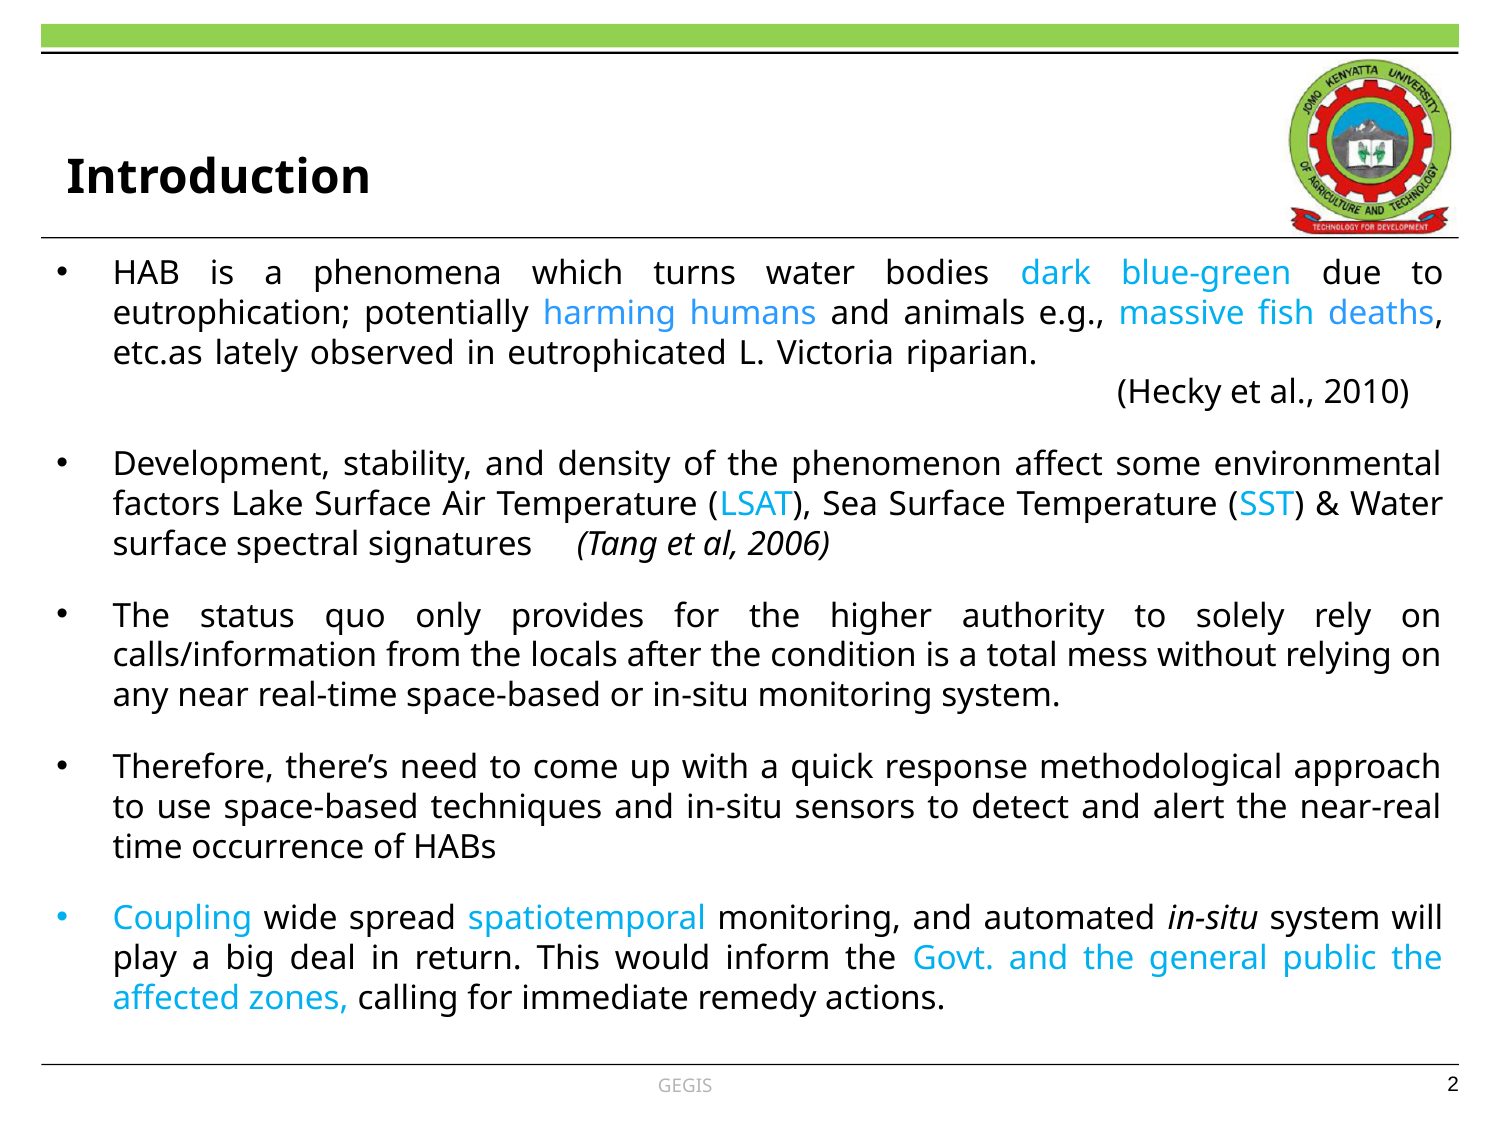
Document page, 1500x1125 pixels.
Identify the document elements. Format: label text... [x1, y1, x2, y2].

list HAB is a phenomena which turns water bodies dark blue-green due to eutrophication; potentially harming humans and animals e.g., massive fish deaths, etc.as lately observed in eutrophicated L. Victoria riparian. (Hecky et al., 2010) Development, stability, and density of the phenomenon affect some environmental factors Lake Surface Air Temperature (LSAT), Sea Surface Temperature (SST) & Water surface spectral signatures (Tang et al, 2006) The status quo only provides for the higher authority to solely rely on calls/information from the locals after the condition is a total mess without relying on any near real-time space-based or in-situ monitoring system. Therefore, there’s need to come up with a quick response methodological approach to use space-based techniques and in-situ sensors to detect and alert the near-real time occurrence of HABs Coupling wide spread spatiotemporal monitoring, and automated in-situ system will play a big deal in return. This would inform the Govt. and the general public the affected zones, calling for immediate remedy actions. [41, 243, 1459, 1059]
footer [41, 1067, 1004, 1106]
picture [1280, 54, 1459, 237]
text_box Introduction [66, 105, 1195, 243]
